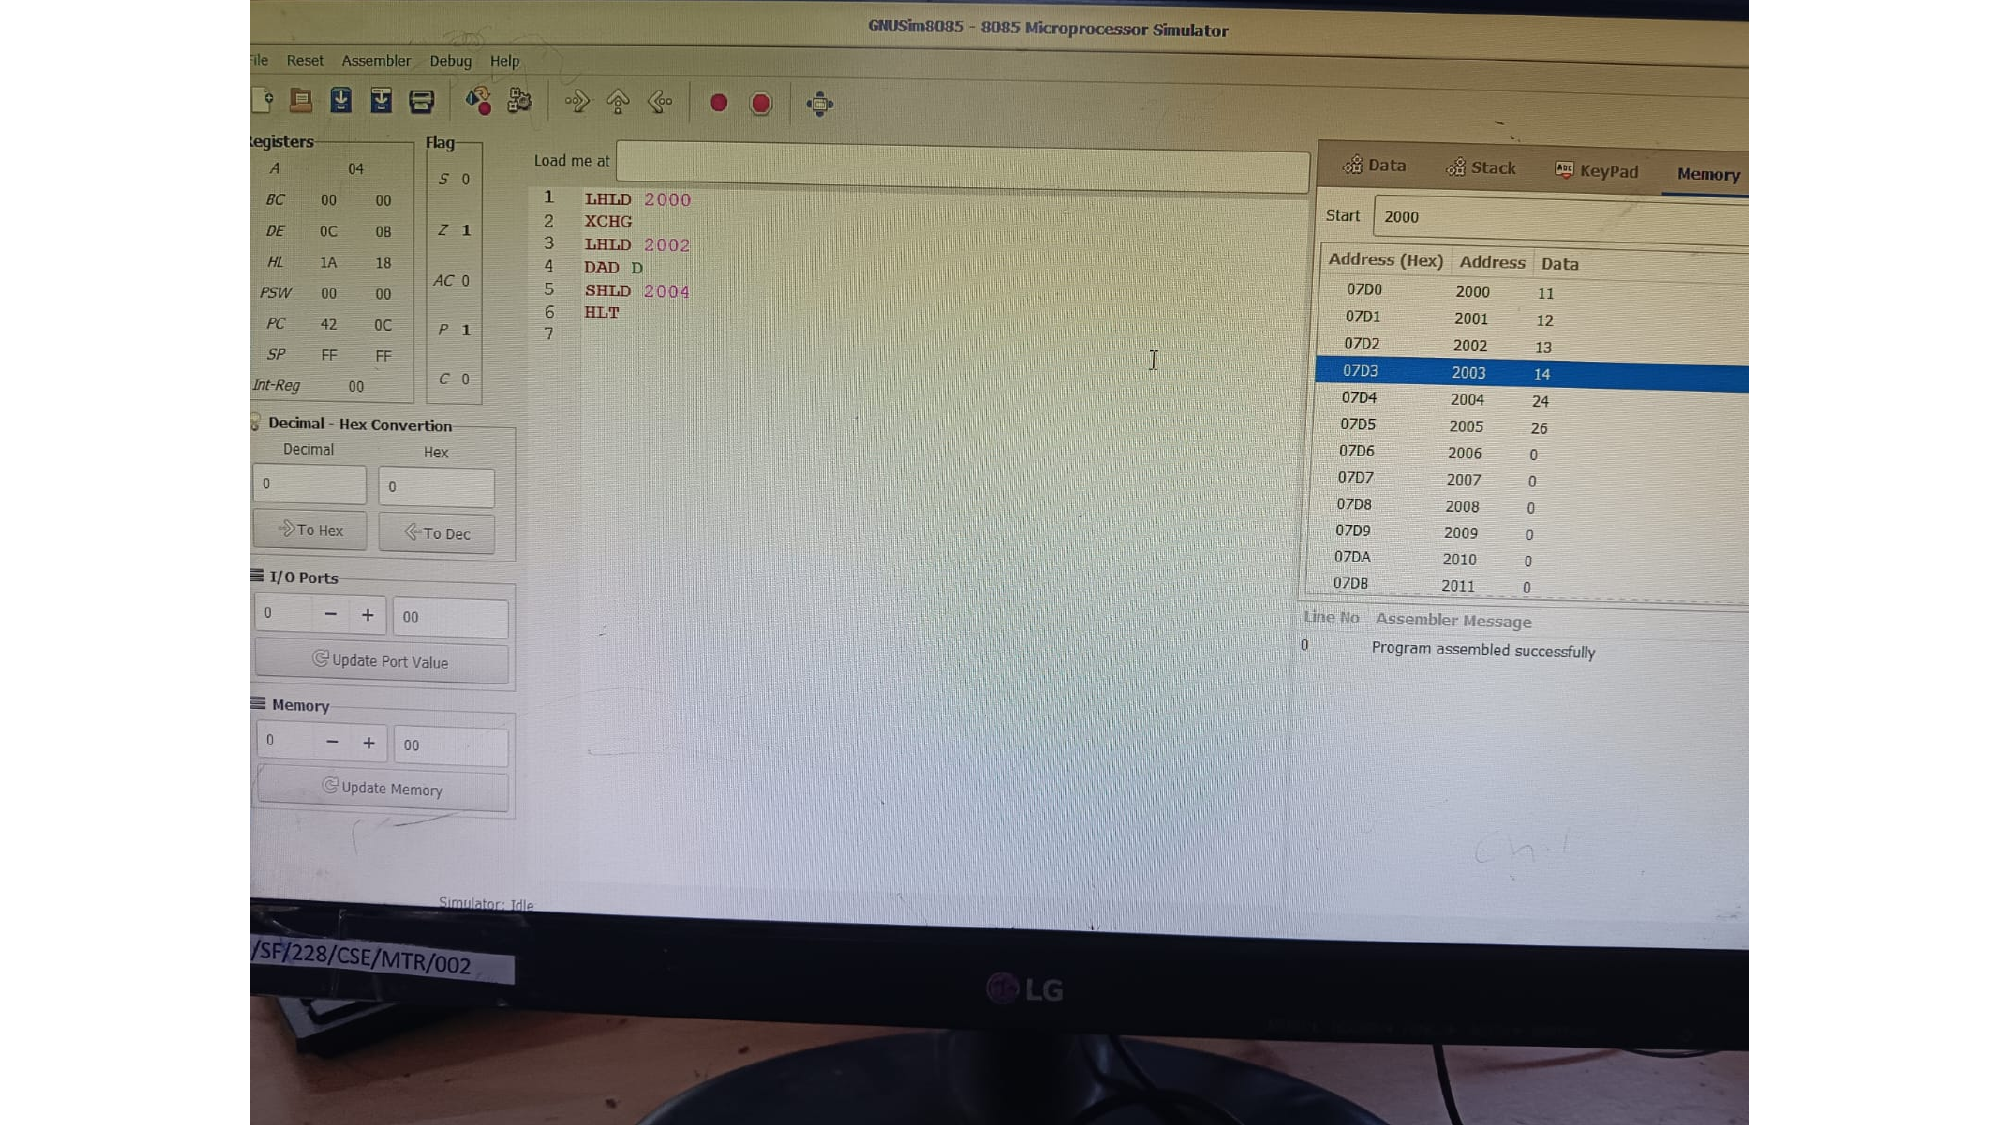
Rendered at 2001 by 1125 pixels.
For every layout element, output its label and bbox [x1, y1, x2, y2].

picture [249, 0, 1749, 1125]
